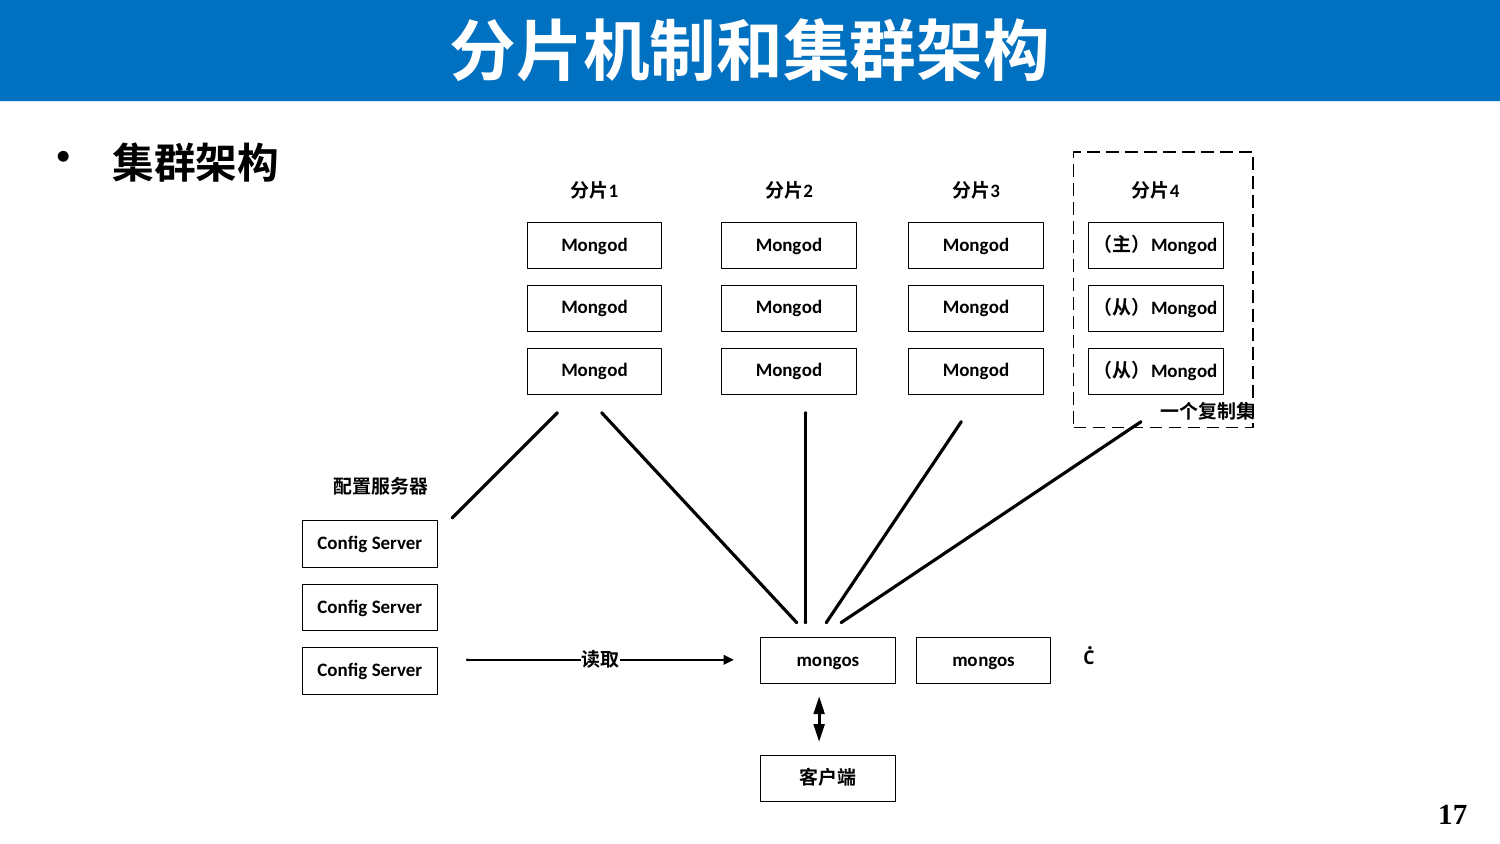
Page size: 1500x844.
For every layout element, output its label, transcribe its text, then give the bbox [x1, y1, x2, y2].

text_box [300, 149, 1284, 802]
title 分片机制和集群架构 [0, 0, 1500, 102]
list 集群架构 [41, 129, 1447, 754]
